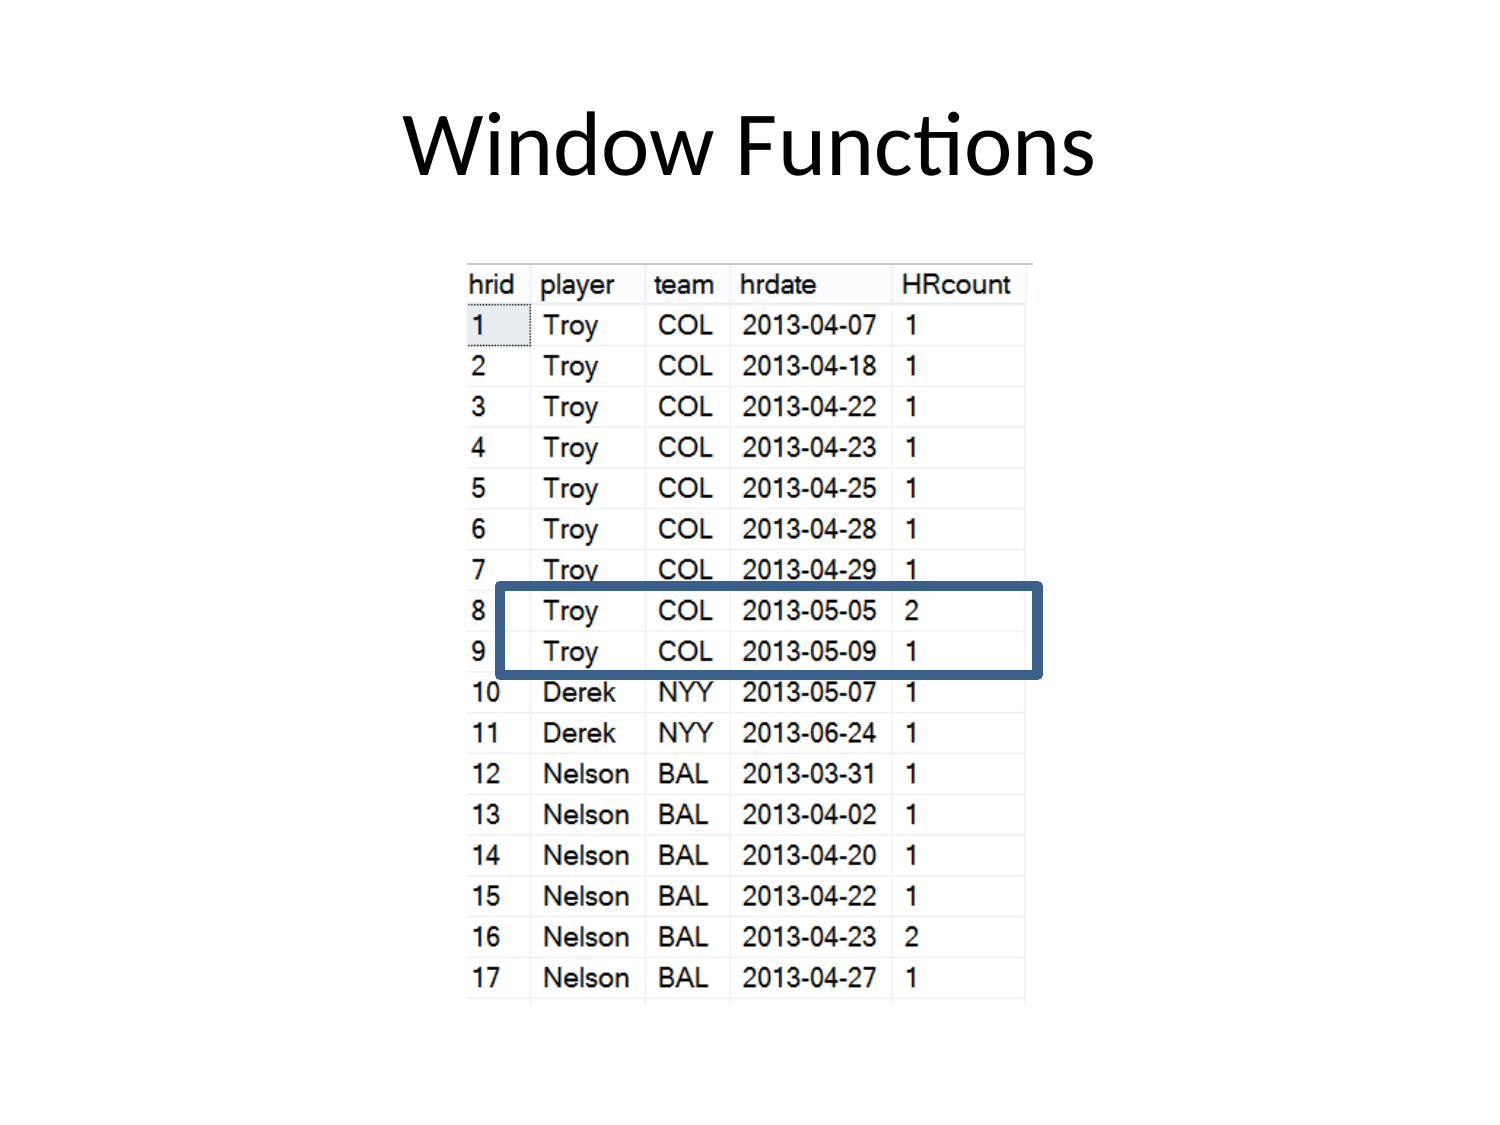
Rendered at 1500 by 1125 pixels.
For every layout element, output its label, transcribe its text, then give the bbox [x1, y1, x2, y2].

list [467, 262, 1033, 1006]
title Window Functions [75, 45, 1425, 233]
